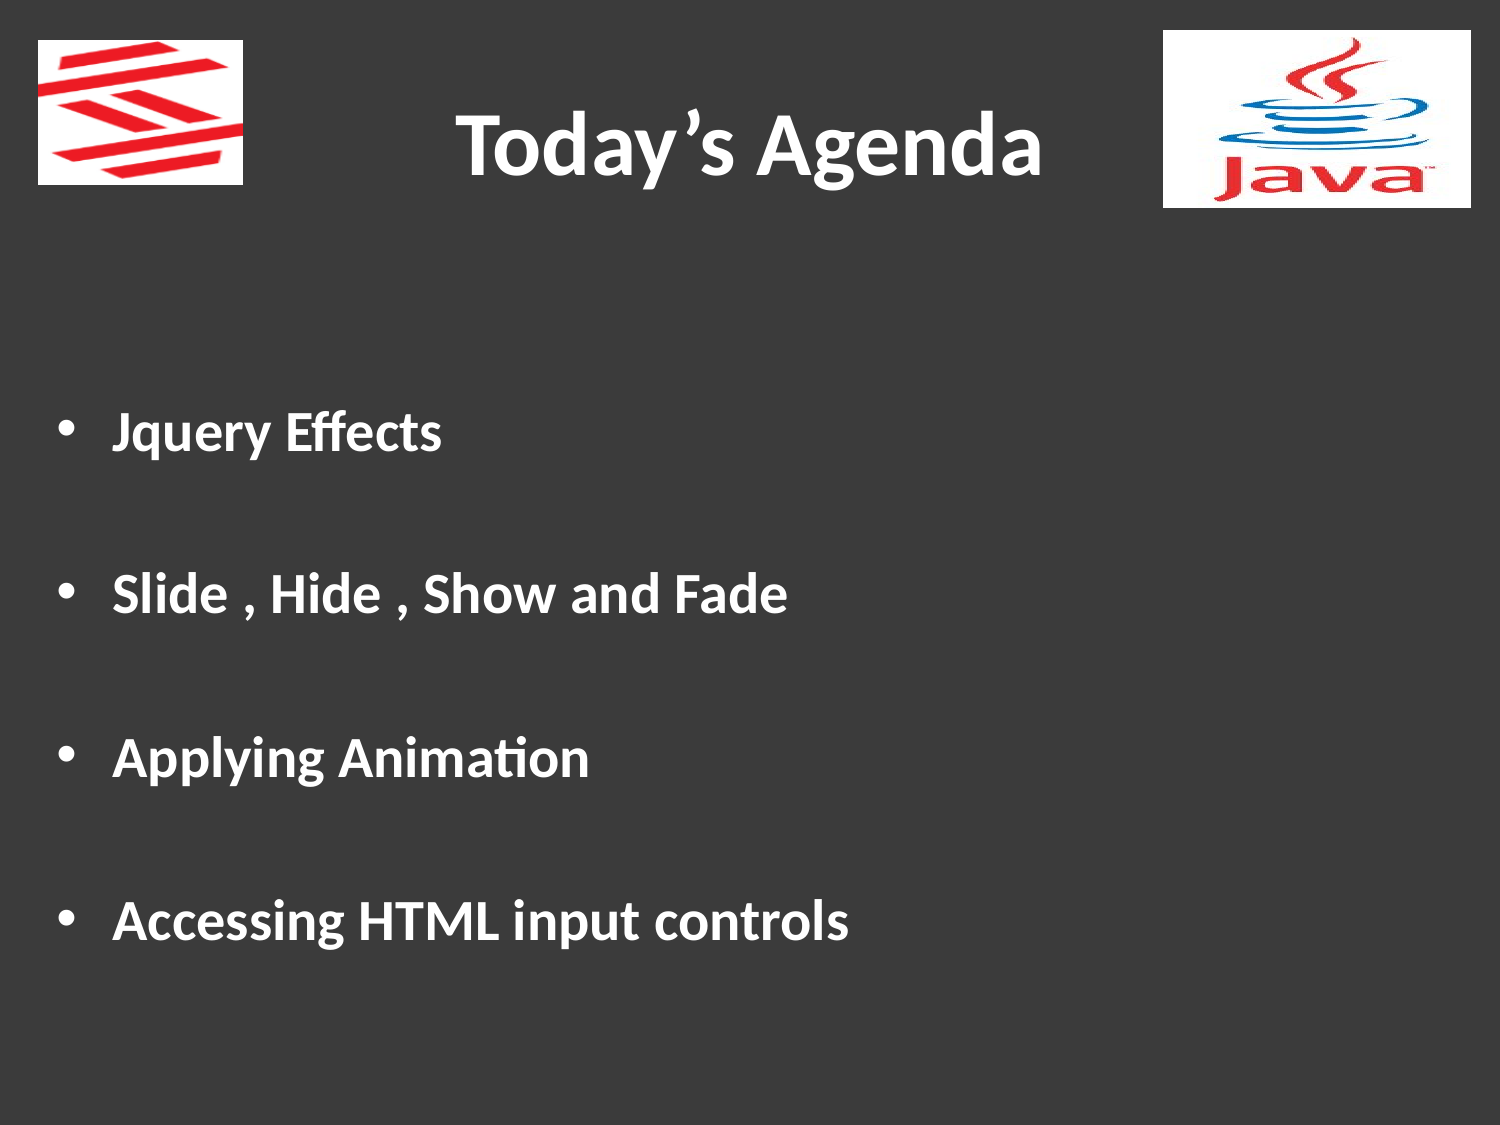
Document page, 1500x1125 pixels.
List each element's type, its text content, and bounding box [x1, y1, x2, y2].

title Today’s Agenda [75, 45, 1425, 233]
list Jquery Effects Slide , Hide , Show and Fade Applying Animation Accessing HTML input controls [41, 243, 1471, 1125]
picture [37, 40, 243, 185]
picture [1163, 30, 1471, 209]
